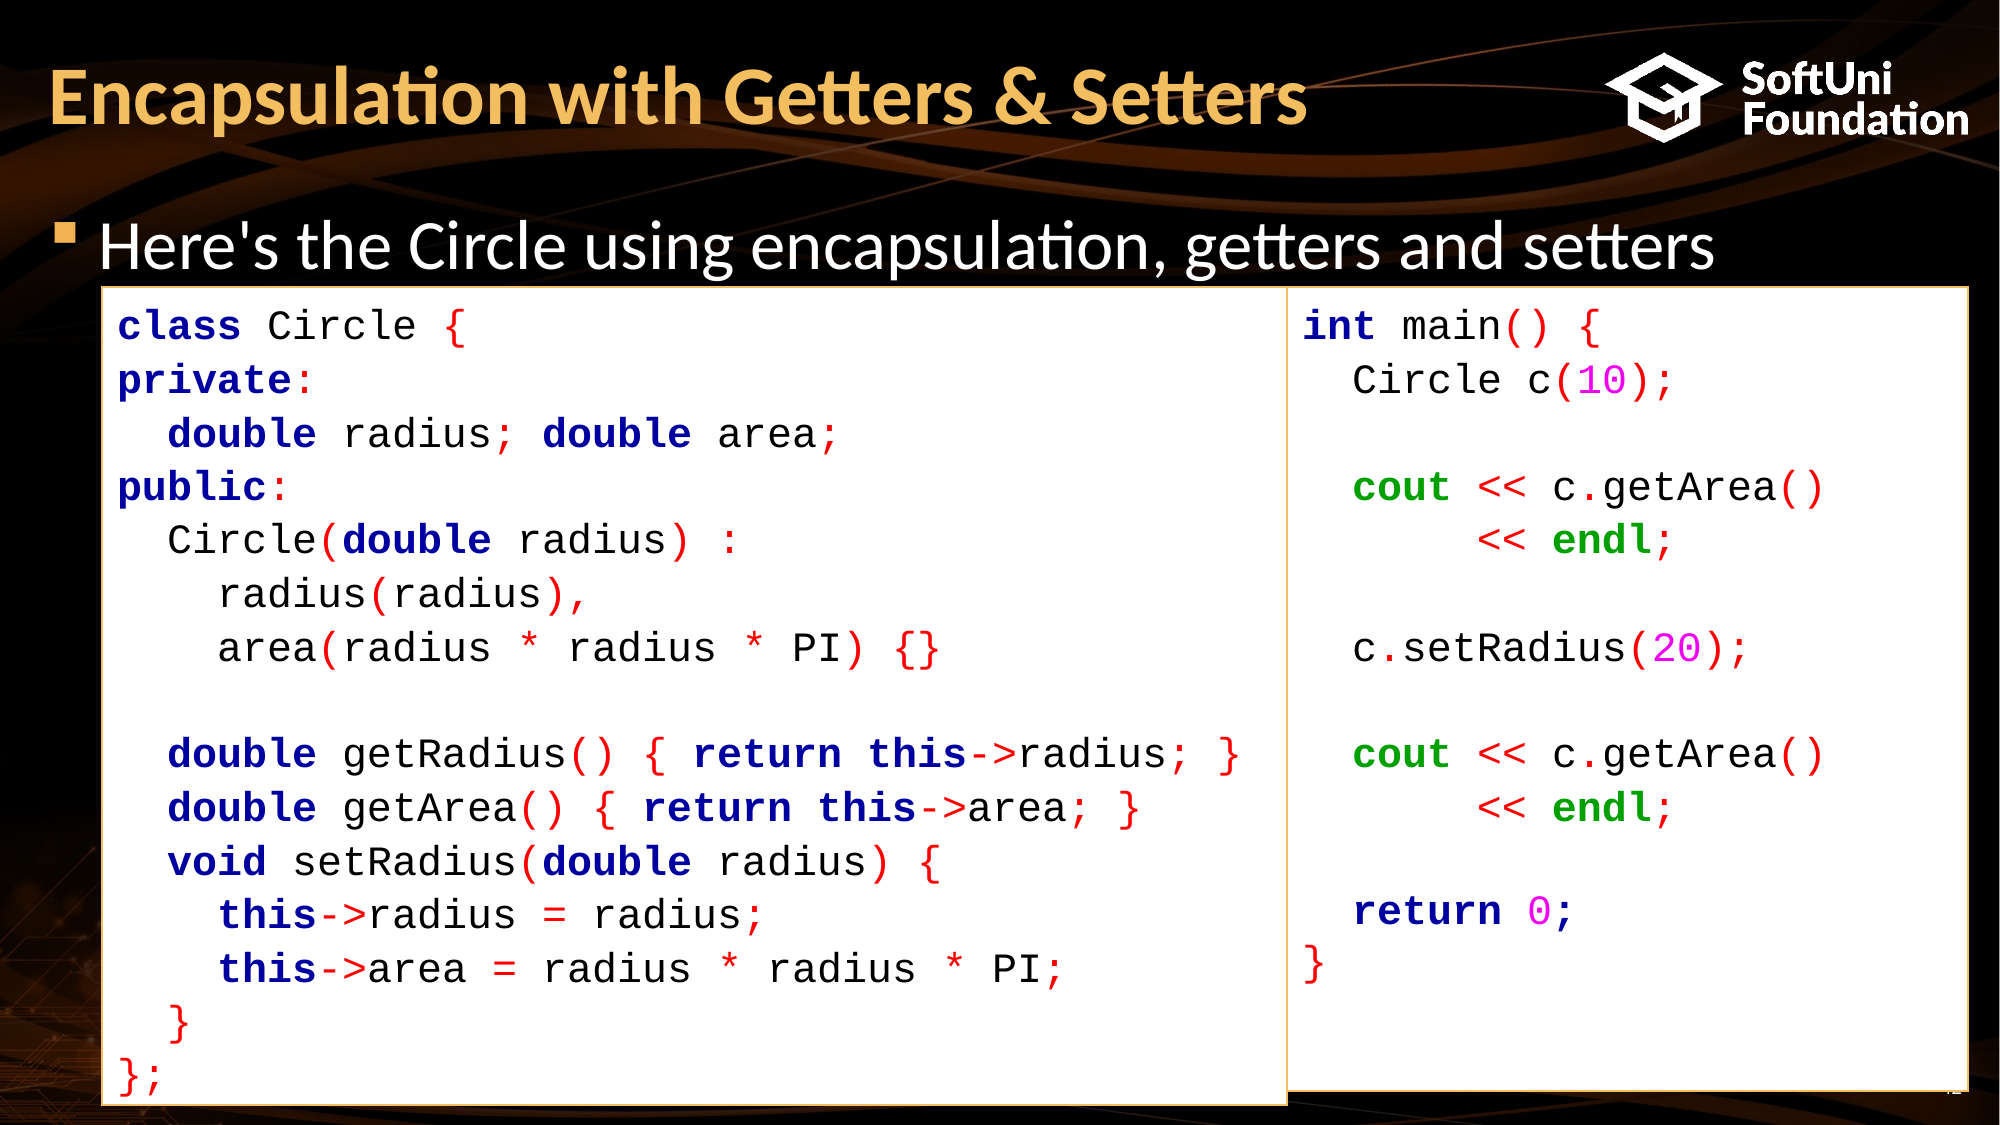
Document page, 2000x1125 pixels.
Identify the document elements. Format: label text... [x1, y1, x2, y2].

title Encapsulation with Getters & Setters [30, 6, 1602, 189]
picture [0, 0, 2000, 1125]
text_box int main() { Circle c(10); cout << c.getArea() << endl; c.setRadius(20); cout << c.getArea() << endl; return 0; } [1286, 286, 1969, 1092]
list Here's the Circle using encapsulation, getters and setters [31, 188, 1968, 1103]
text_box class Circle { private: double radius; double area; public: Circle(double radius) : radius(radius), area(radius * radius * PI) {} double getRadius() { return this->radius; } double getArea() { return this->area; } void setRadius(double radius) { this->radius = radius; this->area = radius * radius * PI; } }; [101, 286, 1288, 1106]
